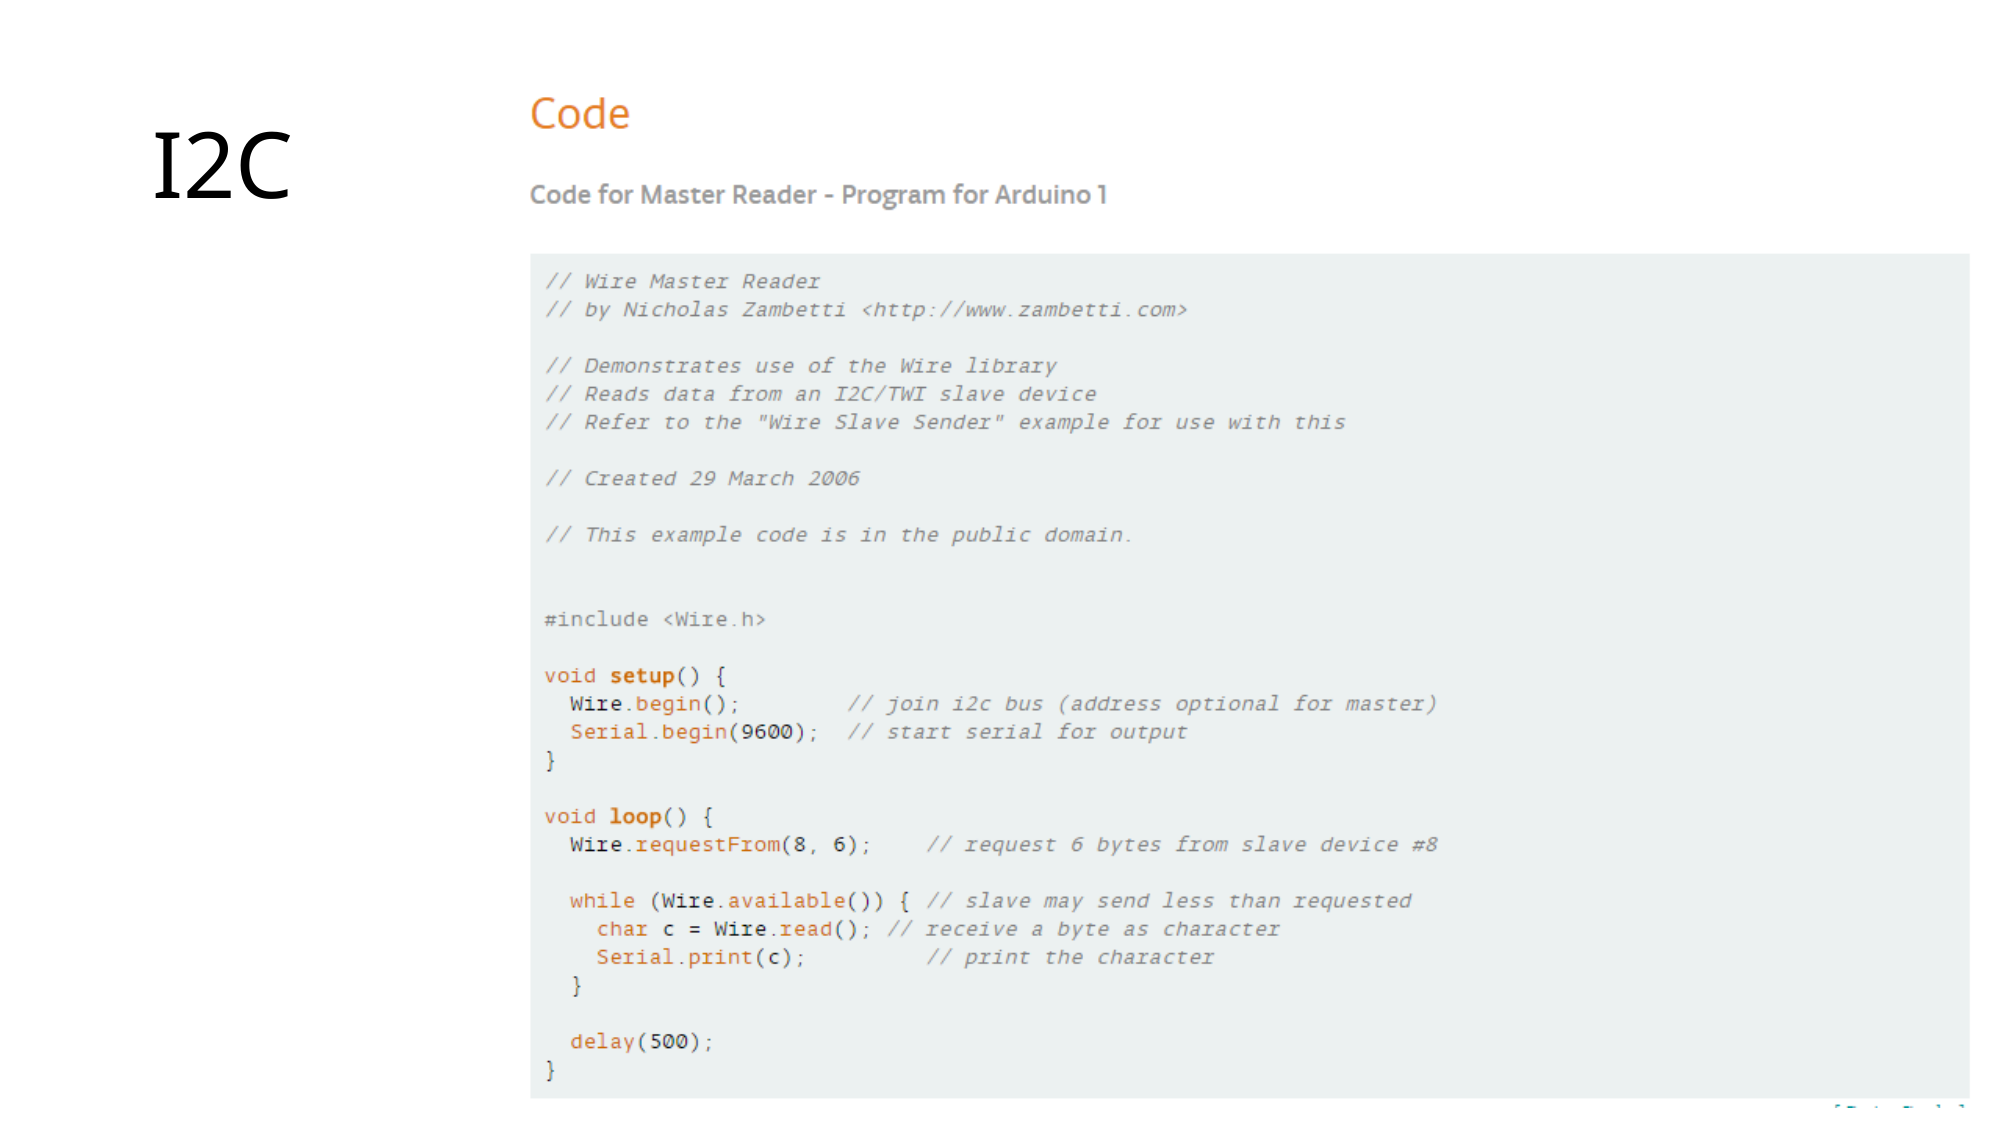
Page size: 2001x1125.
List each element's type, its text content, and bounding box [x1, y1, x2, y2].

title I2C [137, 59, 1863, 278]
picture [512, 82, 1981, 1108]
